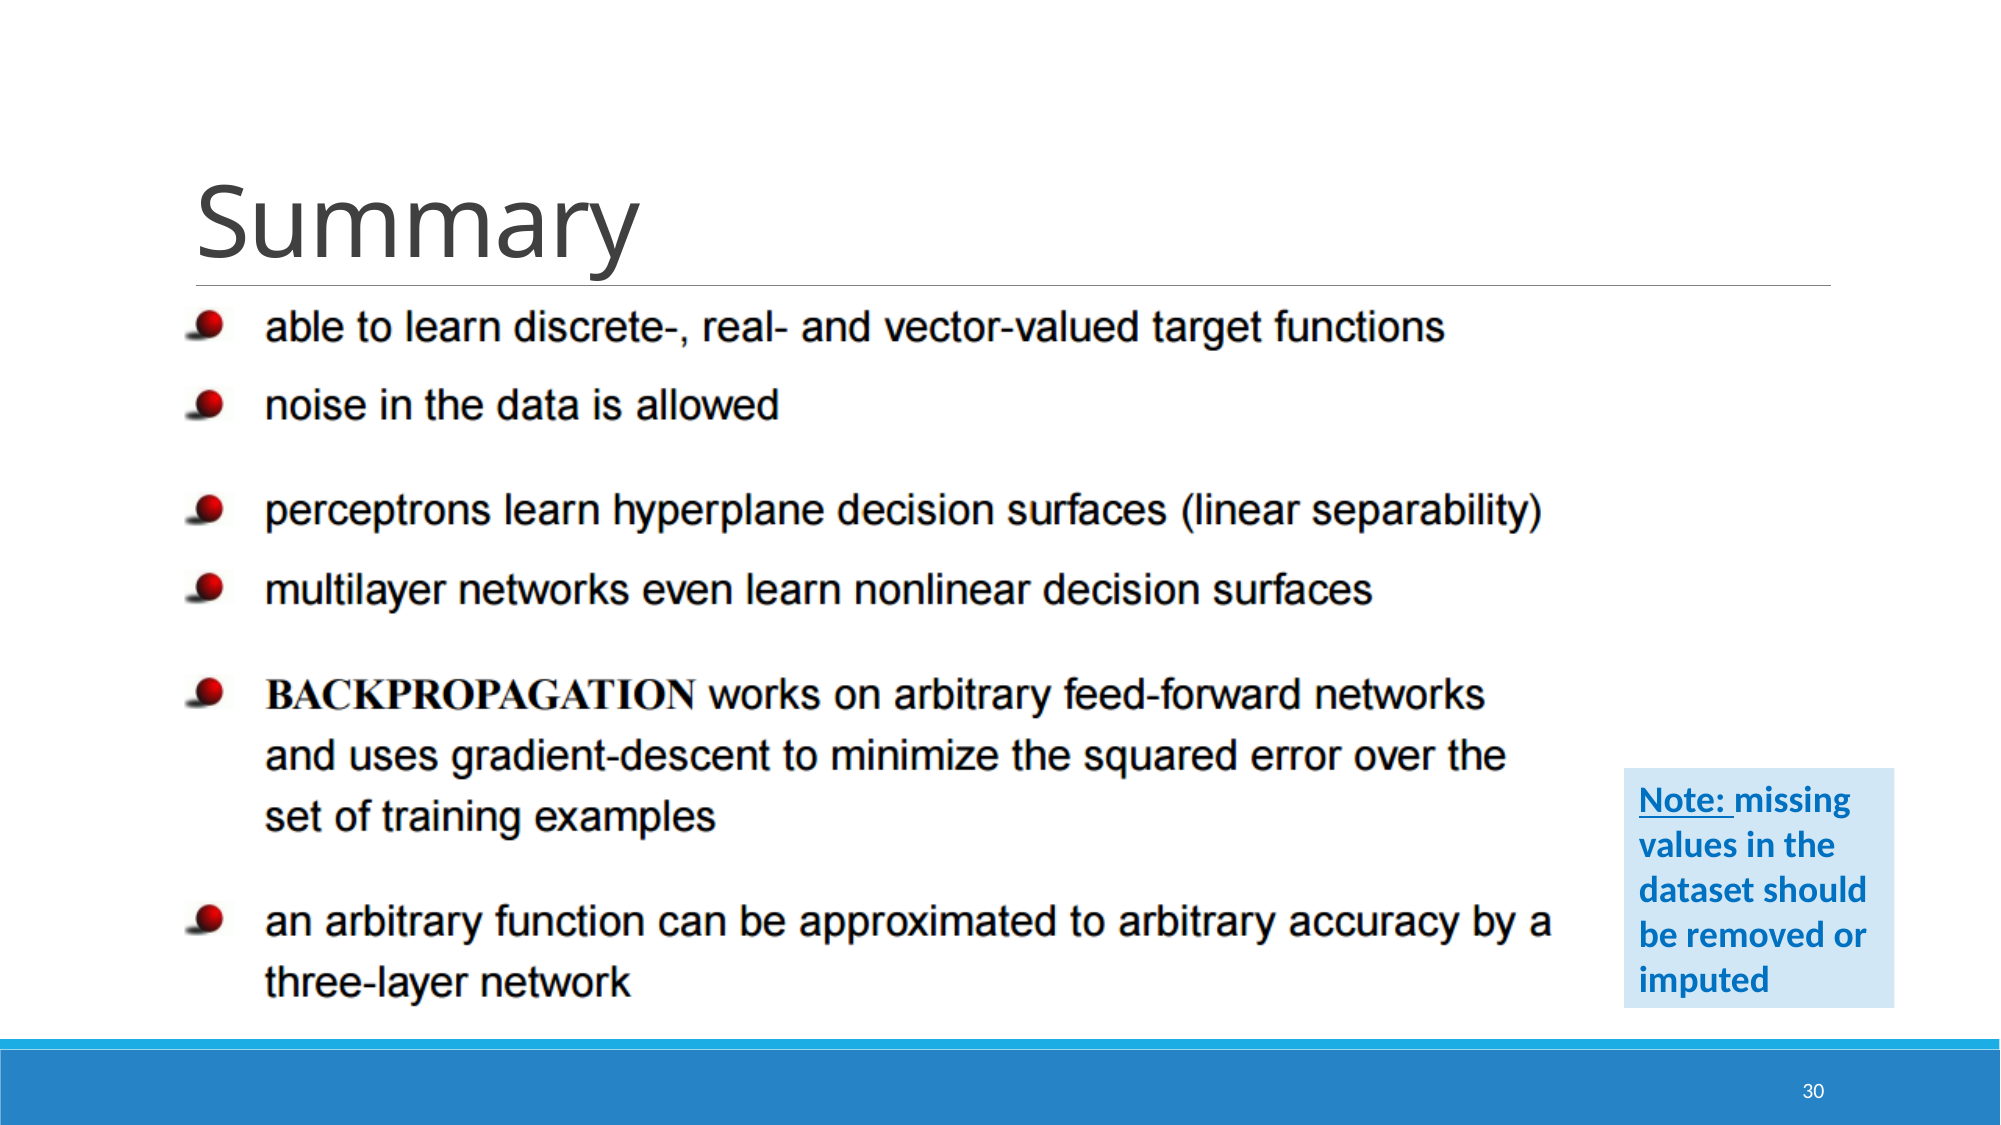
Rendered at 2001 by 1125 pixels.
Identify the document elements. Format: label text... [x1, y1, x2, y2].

picture [179, 303, 1567, 1011]
slide_number 30 [1624, 1059, 1840, 1120]
text_box Note: missing values in the dataset should be removed or imputed [1624, 768, 1895, 1008]
title Summary [180, 47, 1830, 285]
